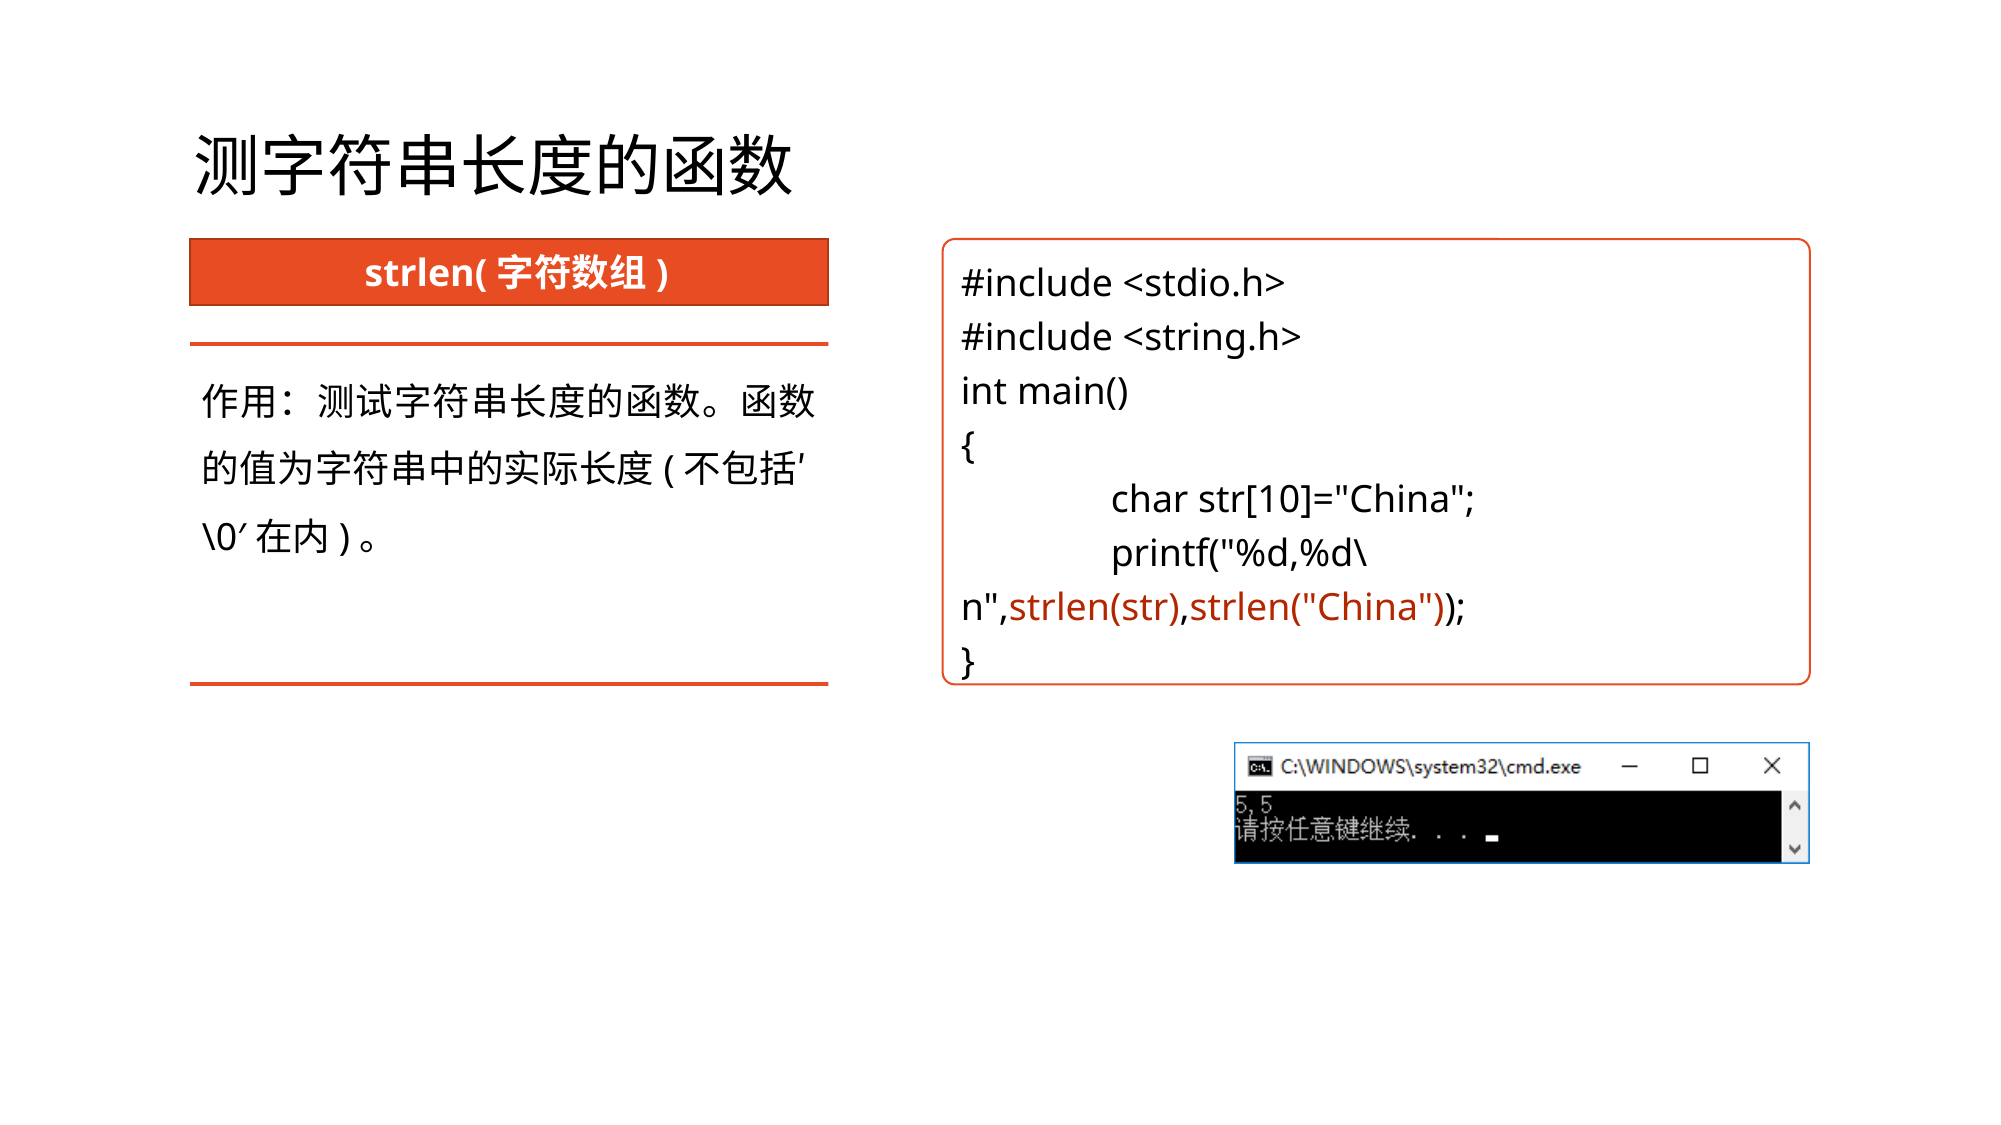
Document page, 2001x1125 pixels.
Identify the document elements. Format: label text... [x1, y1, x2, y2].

text_box strlen(字符数组) [189, 238, 829, 306]
title 测字符串长度的函数 [178, 59, 1151, 278]
text_box #include <stdio.h> #include <string.h> int main() { char str[10]="China"; printf("%d,%d\n",strlen(str),strlen("China")); } [941, 237, 1811, 686]
picture [1234, 742, 1810, 864]
